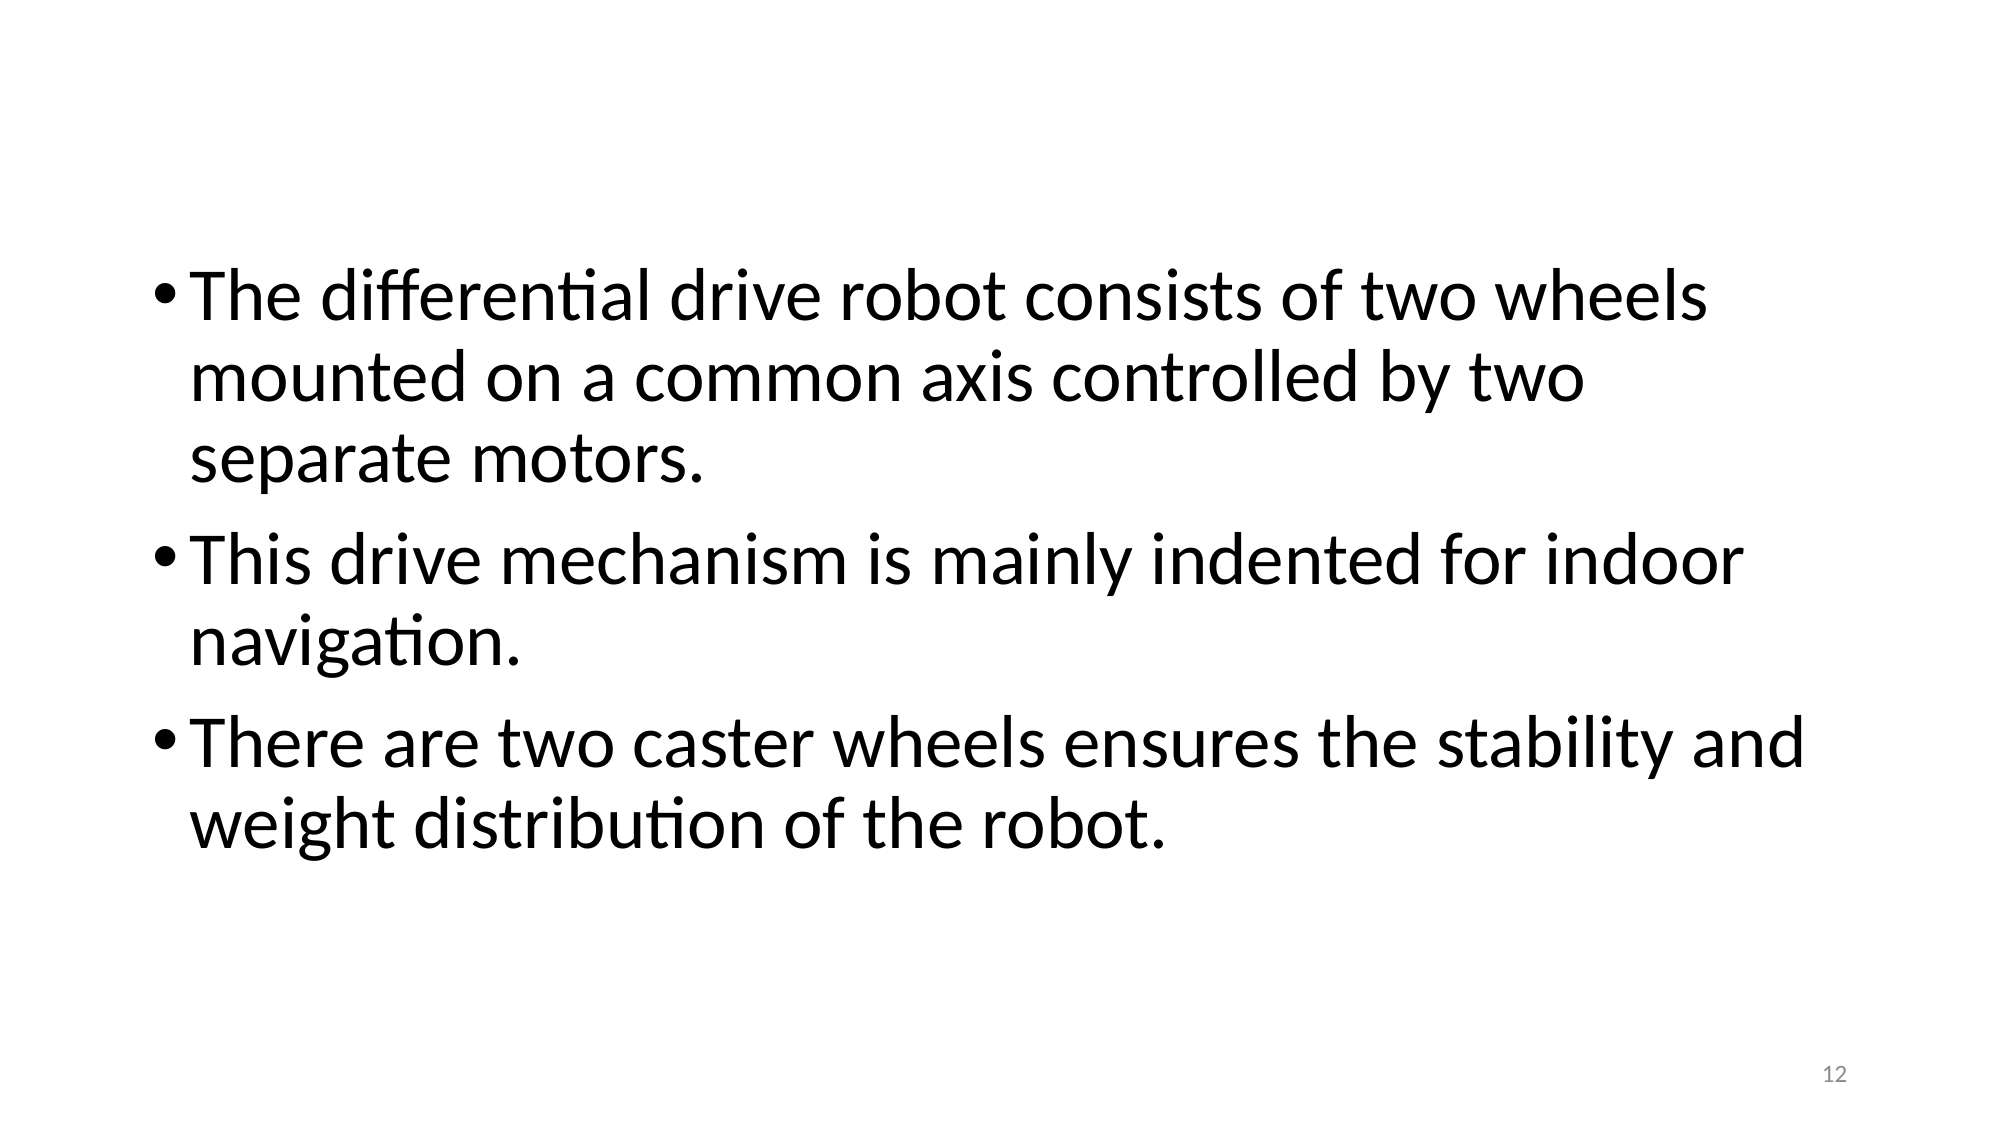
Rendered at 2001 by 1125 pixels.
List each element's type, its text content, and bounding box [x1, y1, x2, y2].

slide_number 12 [1412, 1042, 1863, 1103]
list The differential drive robot consists of two wheels mounted on a common axis controlled by two separate motors. This drive mechanism is mainly indented for indoor navigation. There are two caster wheels ensures the stability and weight distribution of the robot. [137, 248, 1863, 963]
